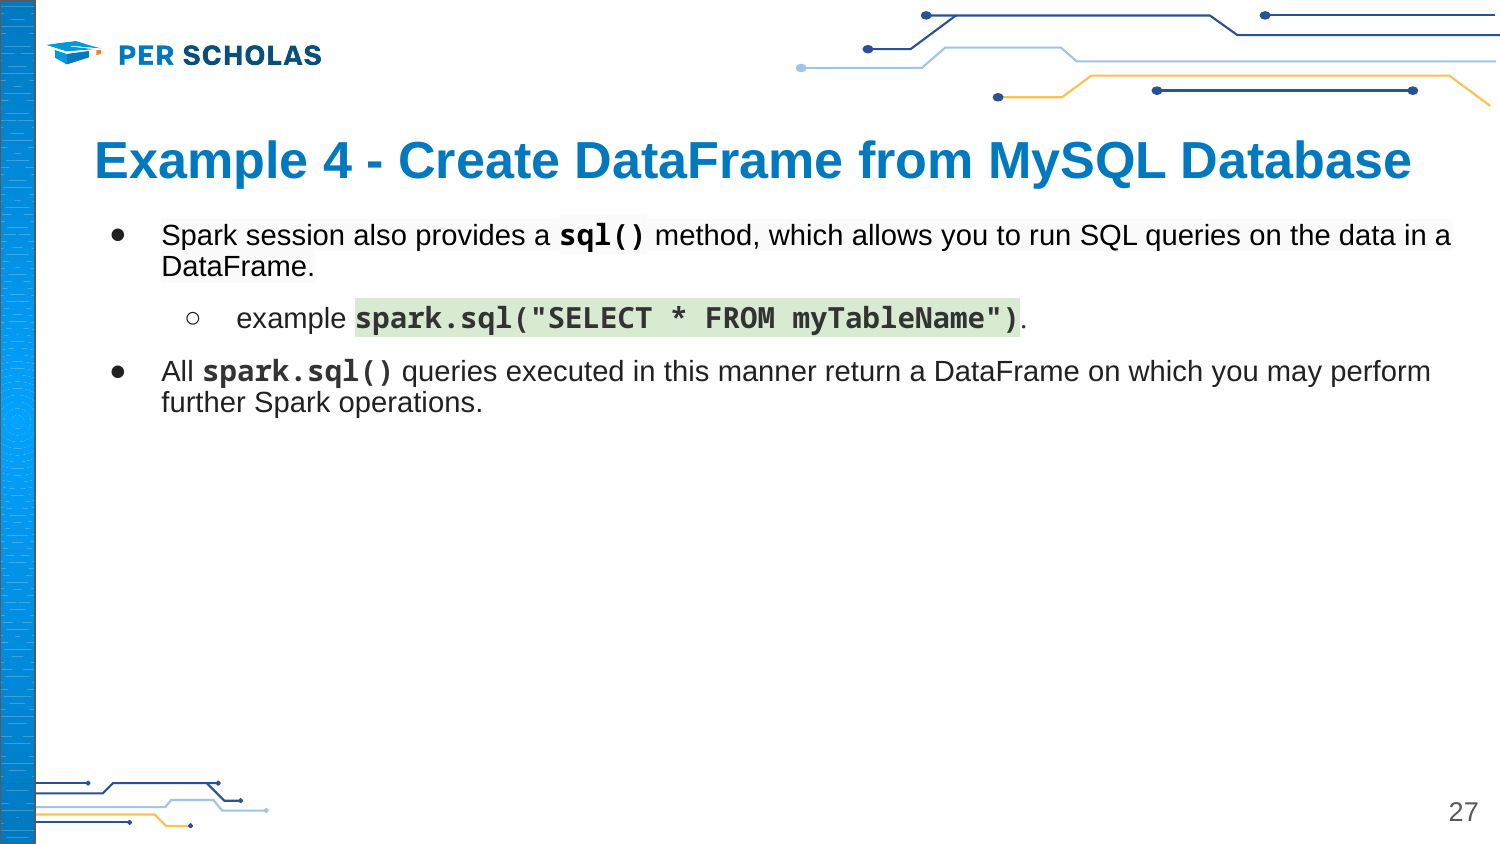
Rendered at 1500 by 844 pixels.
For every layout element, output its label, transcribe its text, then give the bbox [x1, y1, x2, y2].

title Example 4 - Create DataFrame from MySQL Database [79, 110, 1478, 205]
picture [36, 17, 339, 83]
list Spark session also provides a sql() method, which allows you to run SQL queries on the data in a DataFrame. example spark.sql("SELECT * FROM myTableName"). All spark.sql() queries executed in this manner return a DataFrame on which you may perform further Spark operations. [71, 204, 1469, 766]
slide_number ‹#› [1403, 779, 1494, 844]
